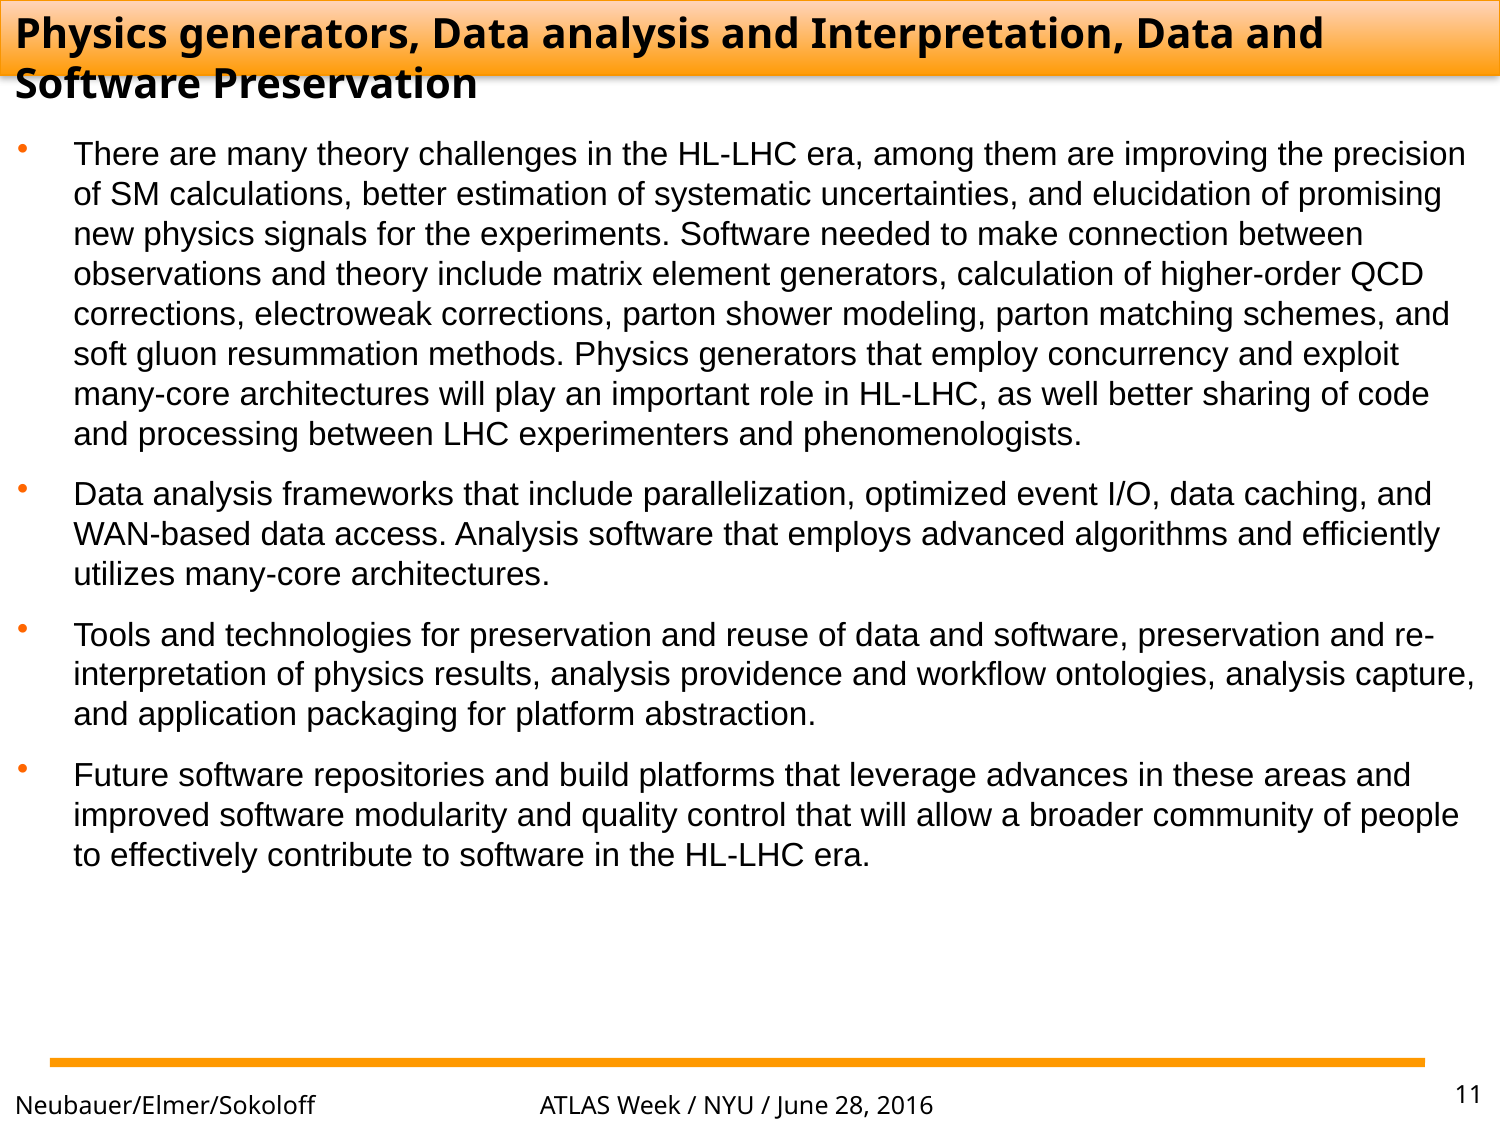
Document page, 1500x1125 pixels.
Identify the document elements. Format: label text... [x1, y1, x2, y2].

list There are many theory challenges in the HL-LHC era, among them are improving the precision of SM calculations, better estimation of systematic uncertainties, and elucidation of promising new physics signals for the experiments. Software needed to make connection between observations and theory include matrix element generators, calculation of higher-order QCD corrections, electroweak corrections, parton shower modeling, parton matching schemes, and soft gluon resummation methods. Physics generators that employ concurrency and exploit many-core architectures will play an important role in HL-LHC, as well better sharing of code and processing between LHC experimenters and phenomenologists. Data analysis frameworks that include parallelization, optimized event I/O, data caching, and WAN-based data access. Analysis software that employs advanced algorithms and efficiently utilizes many-core architectures. Tools and technologies for preservation and reuse of data and software, preservation and re-interpretation of physics results, analysis providence and workflow ontologies, analysis capture, and application packaging for platform abstraction. Future software repositories and build platforms that leverage advances in these areas and improved software modularity and quality control that will allow a broader community of people to effectively contribute to software in the HL-LHC era. [2, 125, 1500, 988]
footer ATLAS Week / NYU / June 28, 2016 [525, 1081, 1275, 1122]
slide_number Neubauer/Elmer/Sokoloff [0, 1081, 438, 1122]
text_box Physics generators, Data analysis and Interpretation, Data and Software Preservation [0, 0, 1498, 115]
slide_number 11 [1385, 1071, 1498, 1122]
